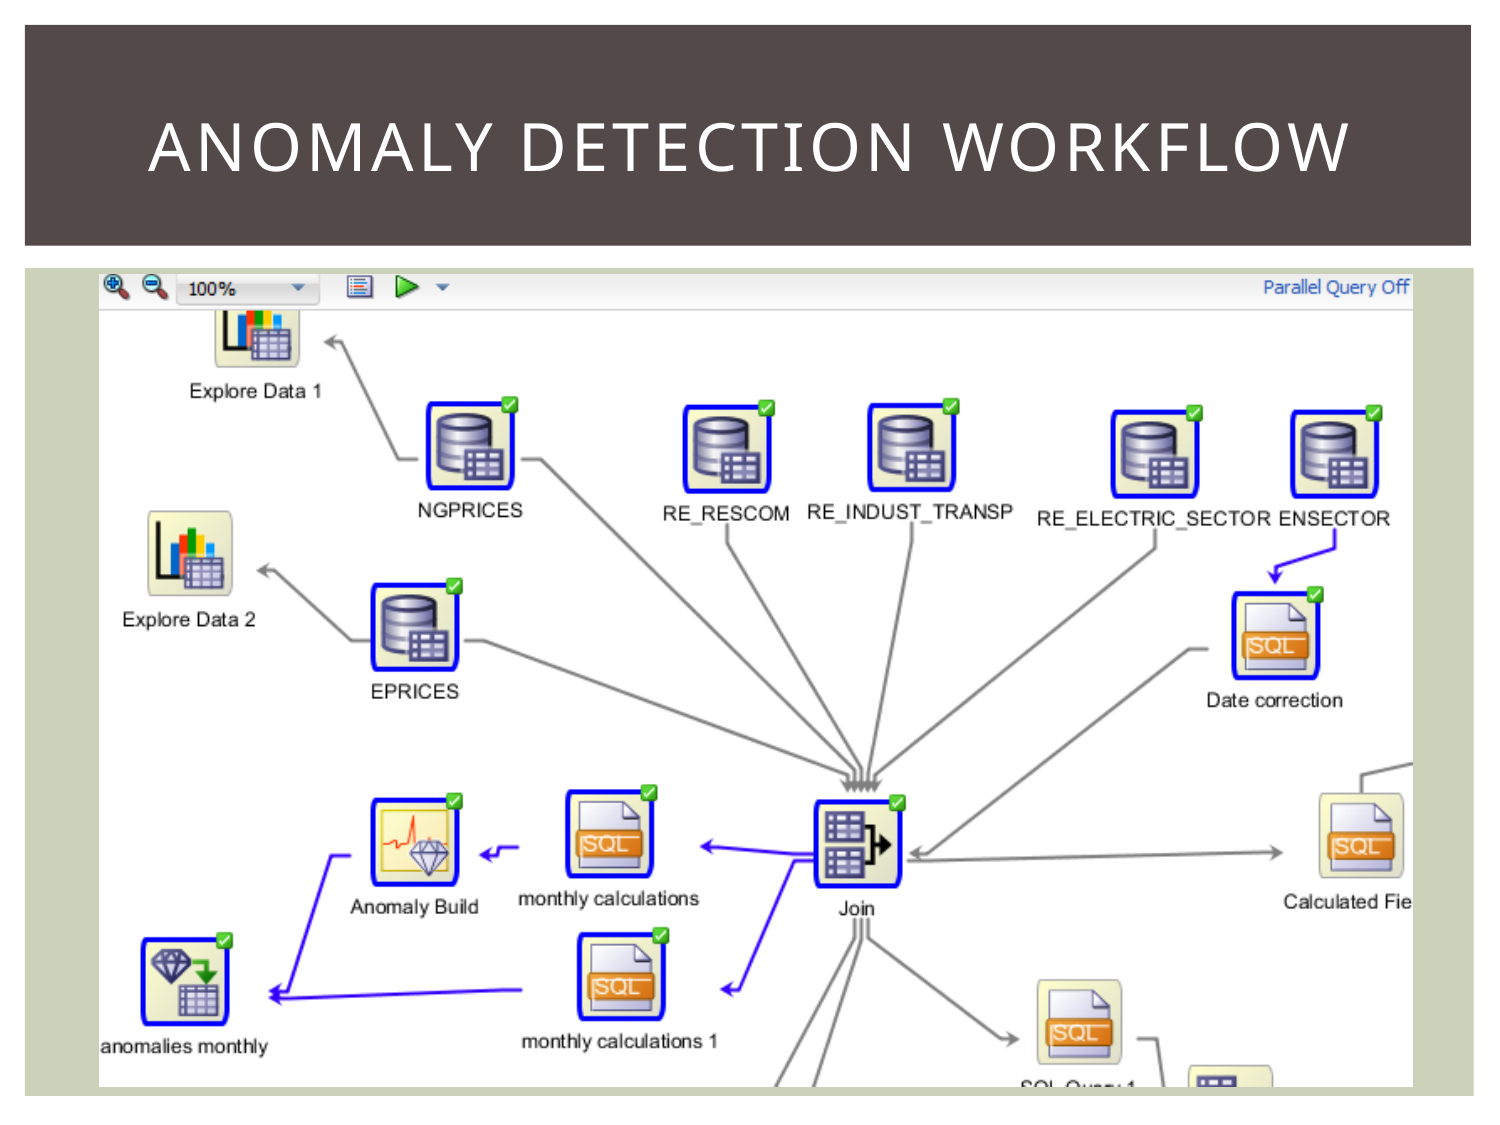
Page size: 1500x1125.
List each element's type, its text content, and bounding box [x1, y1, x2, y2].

title Anomaly Detection Workflow [62, 58, 1438, 232]
picture [99, 274, 1413, 1087]
